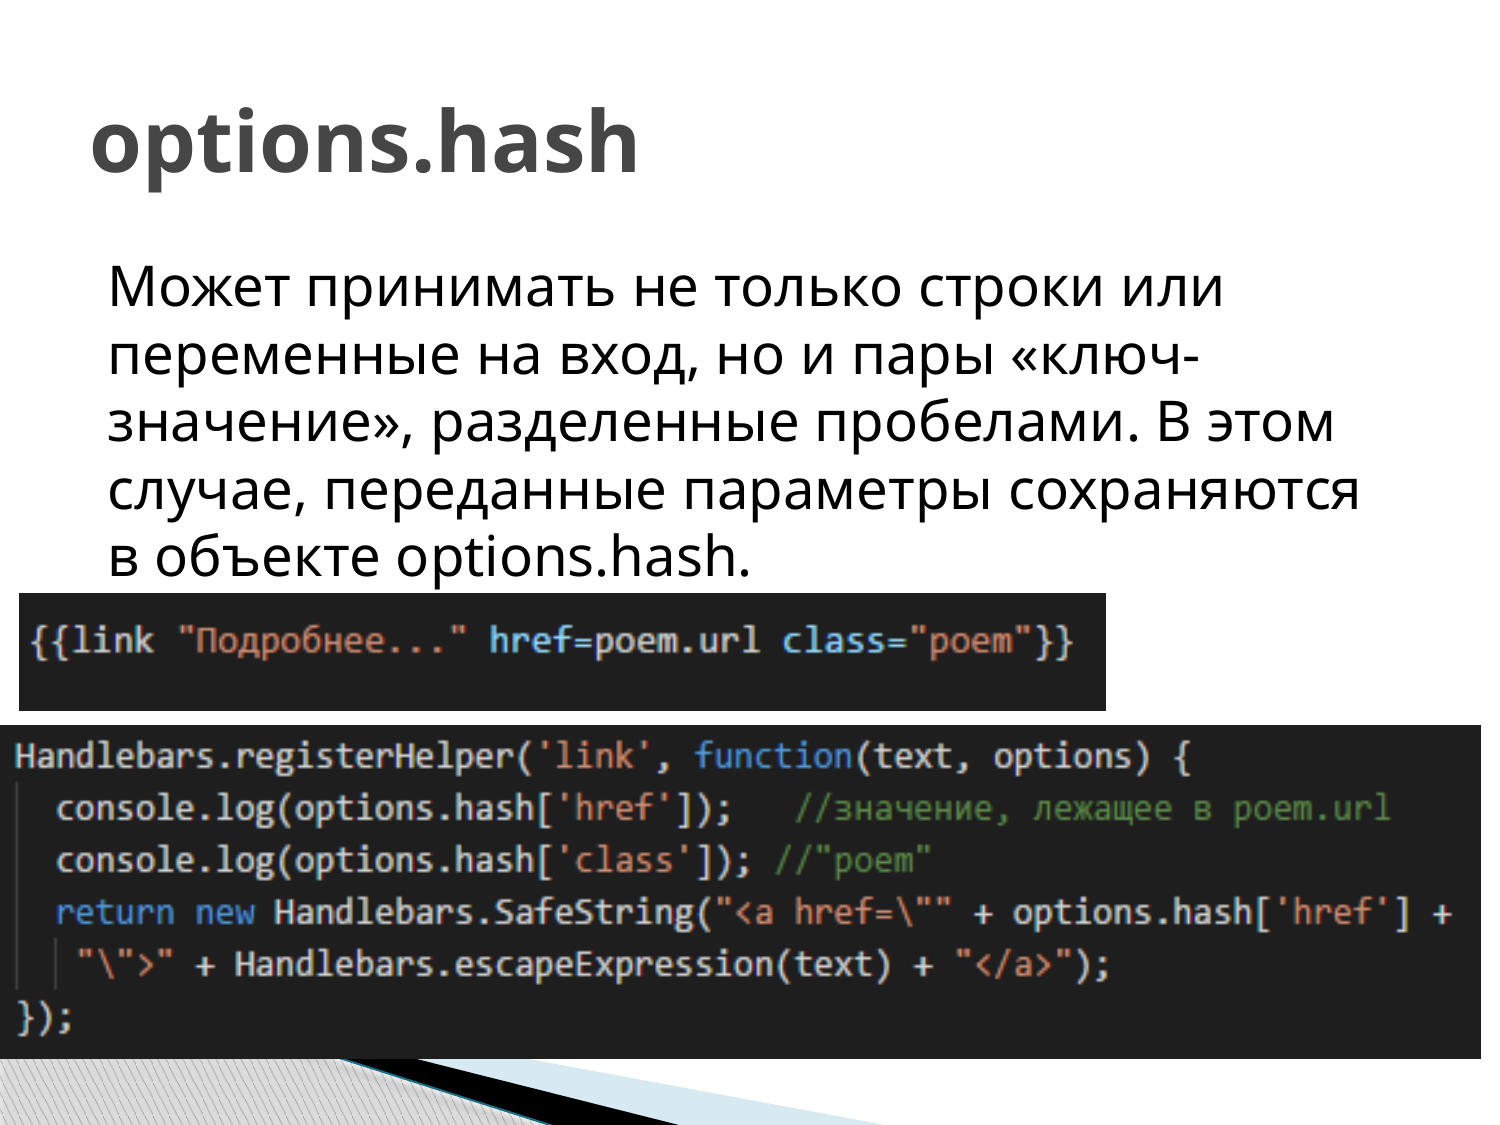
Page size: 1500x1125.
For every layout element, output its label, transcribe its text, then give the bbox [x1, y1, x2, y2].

list Может принимать не только строки или переменные на вход, но и пары «ключ-значение», разделенные пробелами. В этом случае, переданные параметры сохраняются в объекте options.hash. [75, 243, 1425, 725]
title options.hash [75, 45, 1425, 233]
picture [18, 593, 1106, 711]
picture [0, 725, 1482, 1059]
